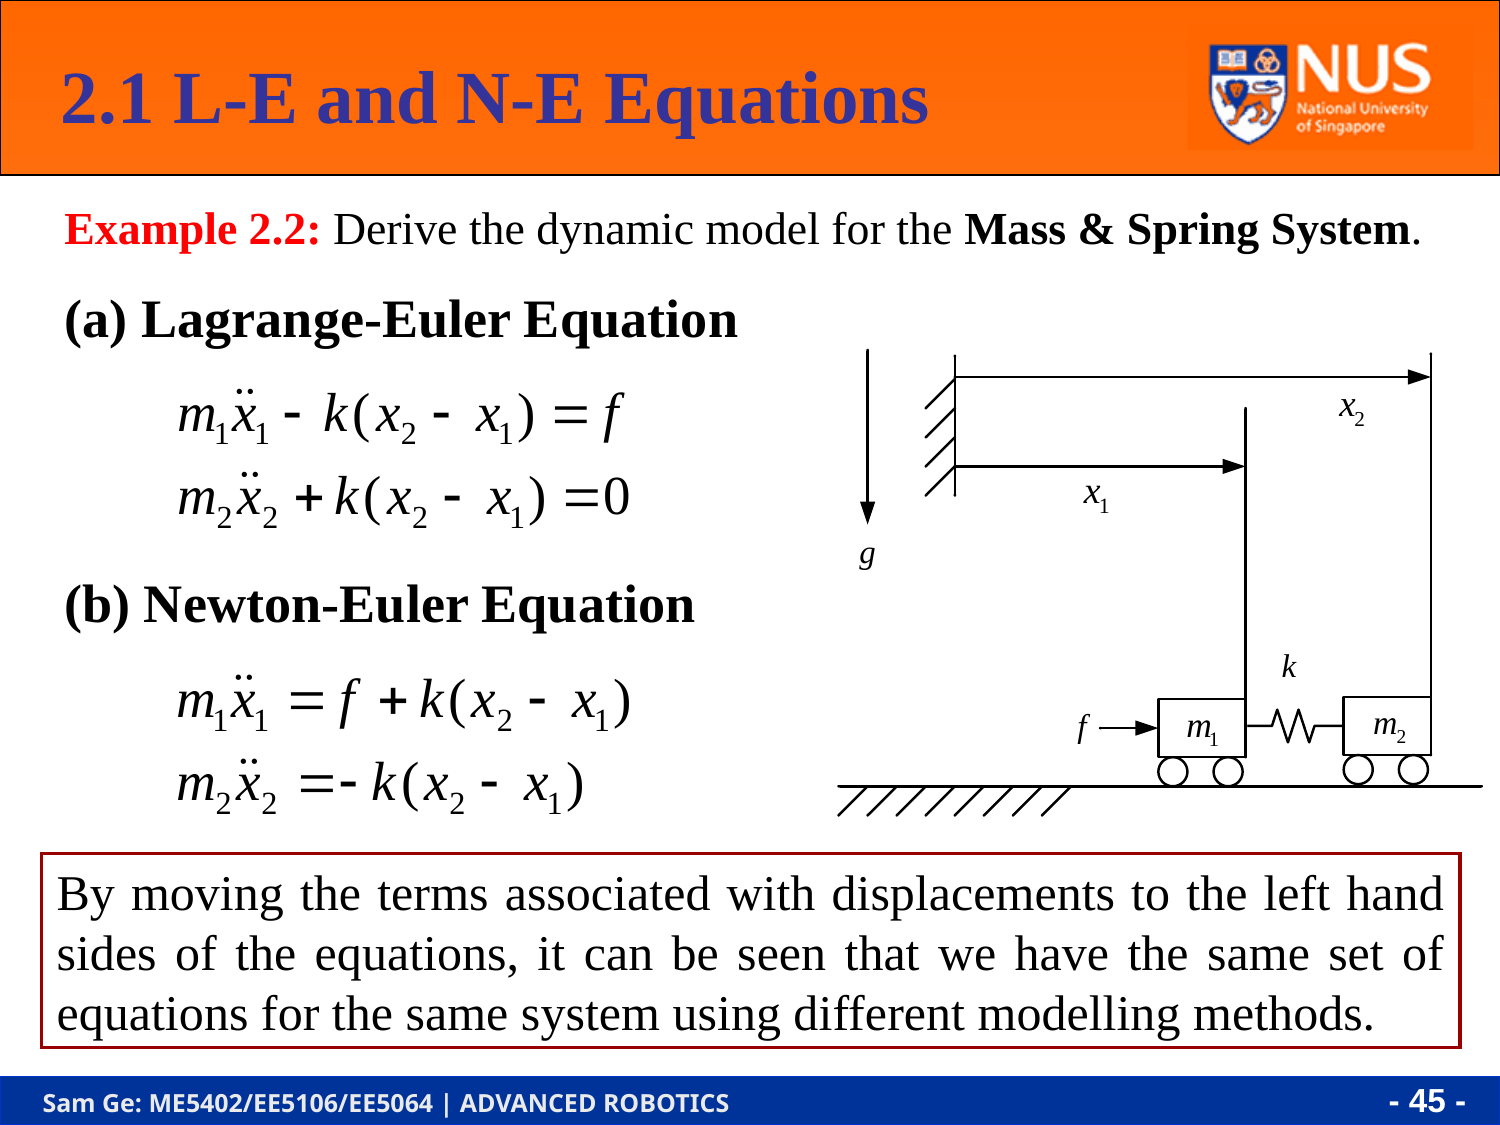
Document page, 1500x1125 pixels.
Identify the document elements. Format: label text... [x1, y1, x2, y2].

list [834, 346, 1486, 820]
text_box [168, 661, 643, 828]
slide_number - 44 - [1361, 1071, 1482, 1125]
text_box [169, 375, 643, 542]
text_box 2.1 L-E and N-E Equations [46, 41, 1141, 147]
text_box Example 2.2: Derive the dynamic model for the Mass & Spring System. Lagrange-Euler Equation Newton-Euler Equation [49, 190, 1485, 955]
picture [1187, 24, 1474, 150]
text_box By moving the terms associated with displacements to the left hand sides of the equations, it can be seen that we have the same set of equations for the same system using different modelling methods. [41, 853, 1461, 1048]
